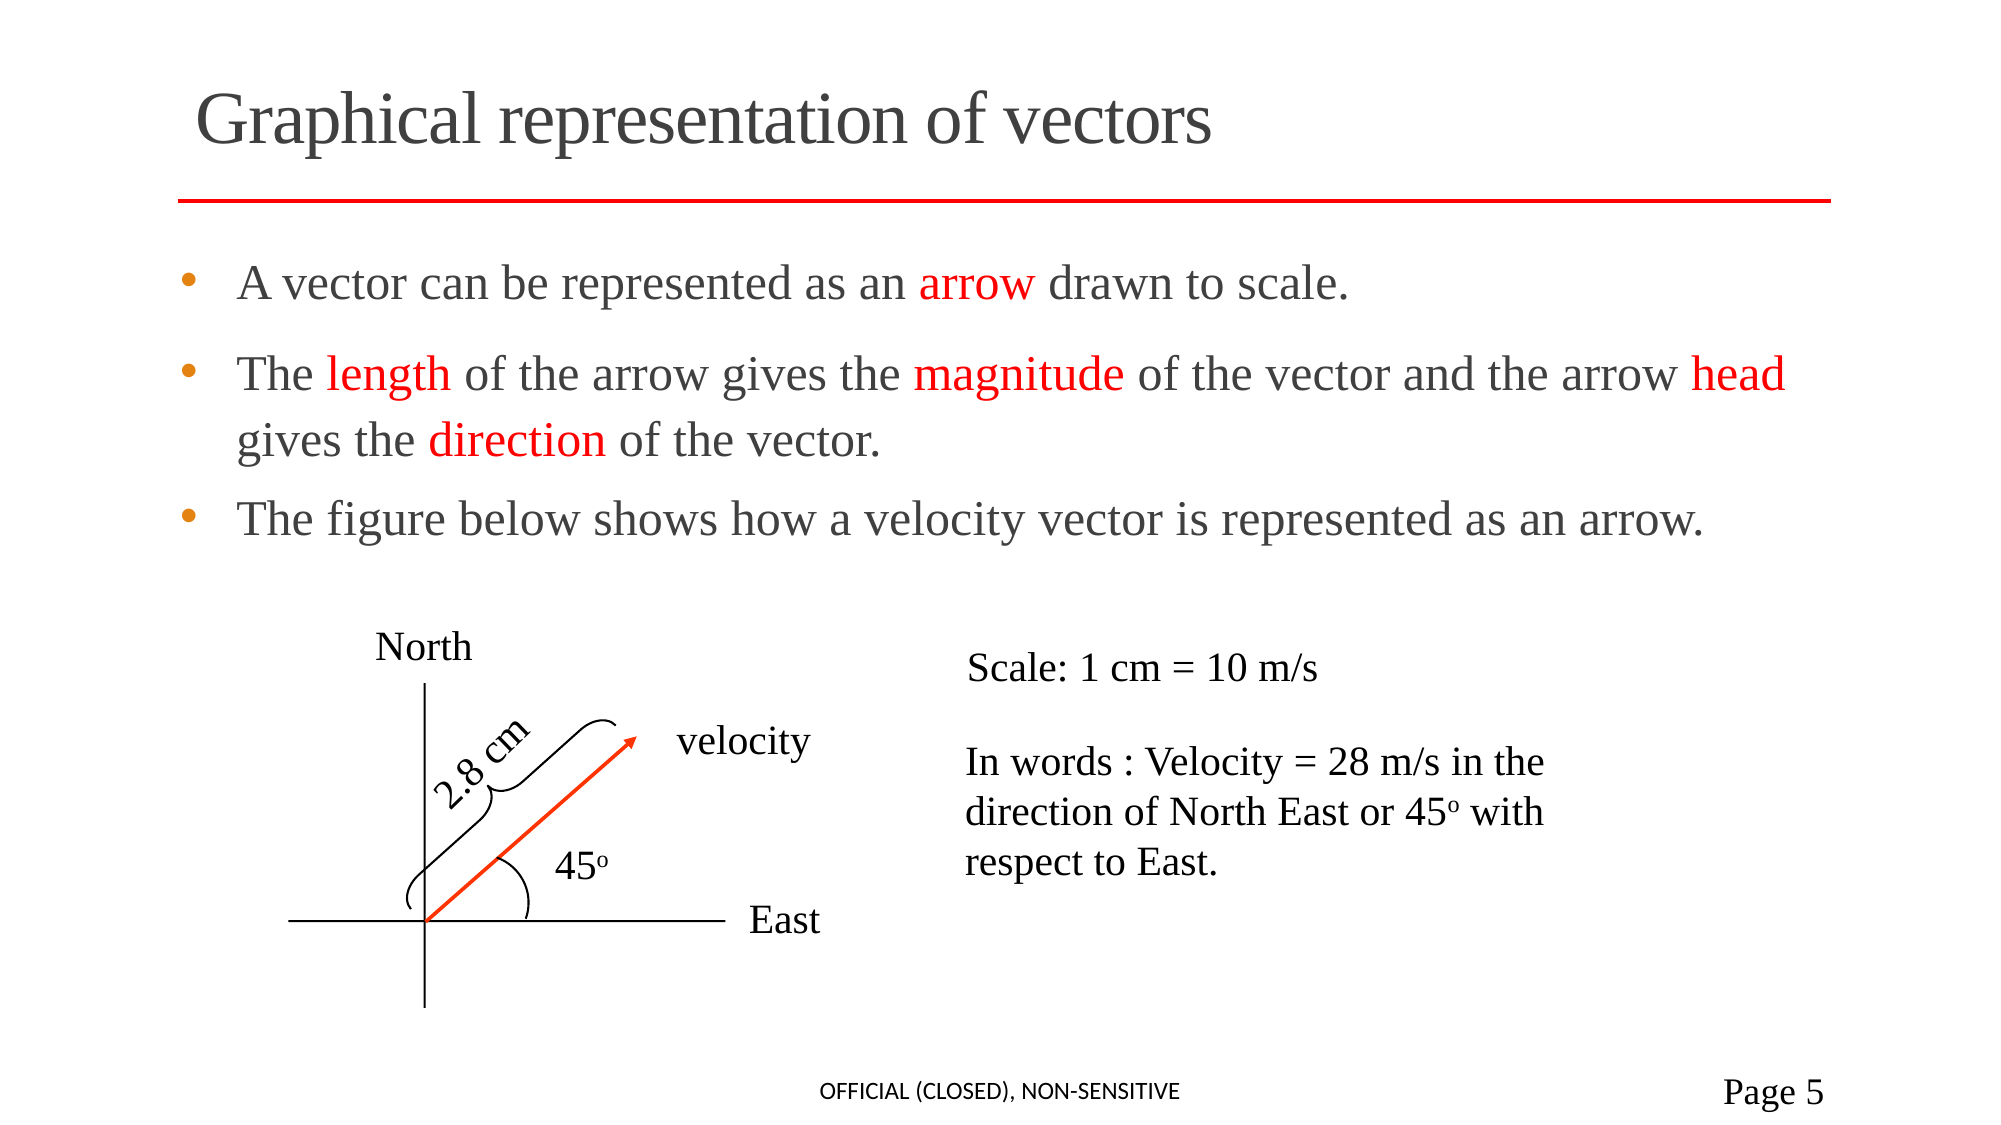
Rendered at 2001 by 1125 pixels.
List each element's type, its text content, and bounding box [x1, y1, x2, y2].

title Graphical representation of vectors [180, 47, 1830, 195]
footer Official (Closed), Non-sensitive [604, 1059, 1396, 1120]
list A vector can be represented as an arrow drawn to scale. The length of the arrow gives the magnitude of the vector and the arrow head gives the direction of the vector. The figure below shows how a velocity vector is represented as an arrow. [180, 236, 1834, 1004]
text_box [287, 616, 1550, 1009]
slide_number Page 5 [1624, 1059, 1840, 1120]
